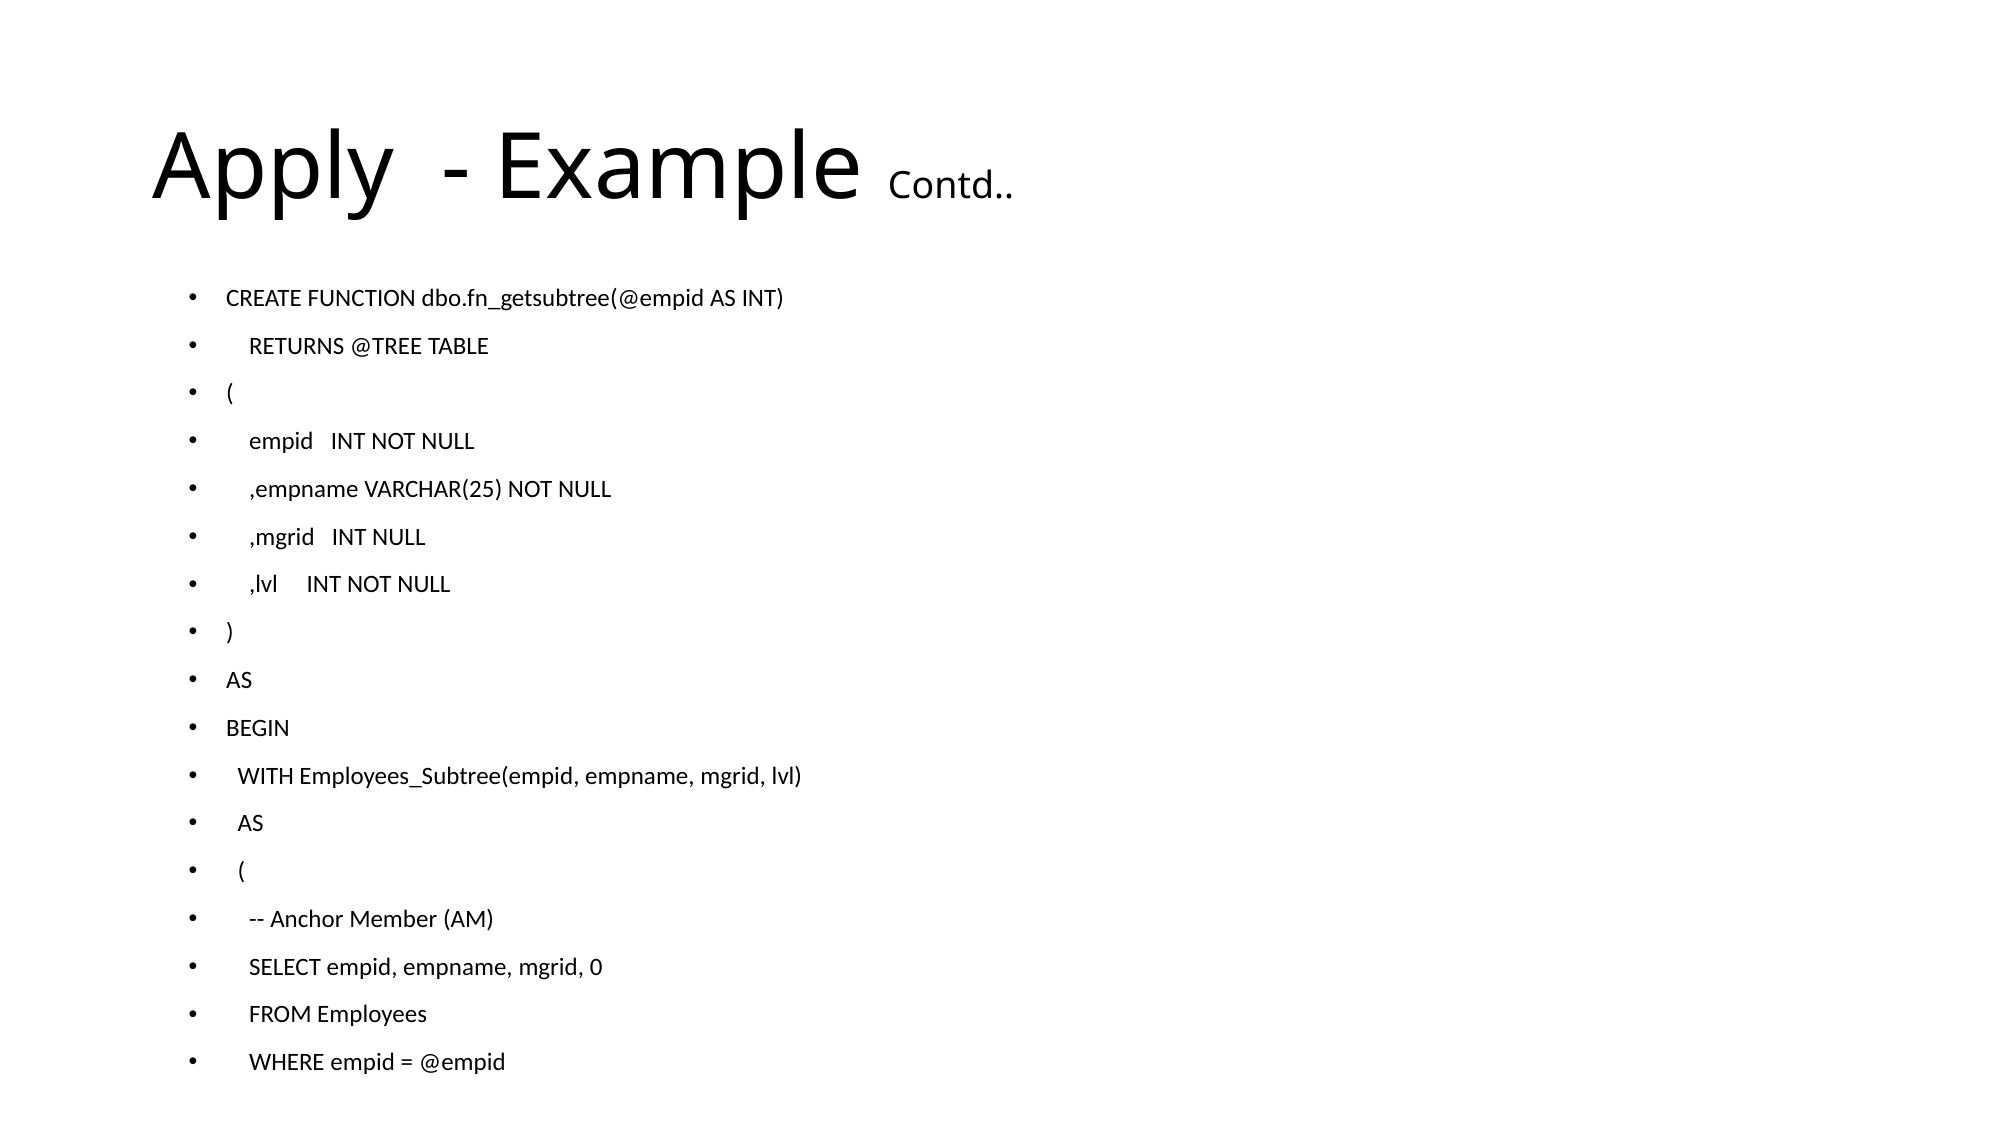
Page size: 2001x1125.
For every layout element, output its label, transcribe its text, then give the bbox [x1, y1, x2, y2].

list CREATE FUNCTION dbo.fn_getsubtree(@empid AS INT) RETURNS @TREE TABLE ( empid INT NOT NULL ,empname VARCHAR(25) NOT NULL ,mgrid INT NULL ,lvl INT NOT NULL ) AS BEGIN WITH Employees_Subtree(empid, empname, mgrid, lvl) AS ( -- Anchor Member (AM) SELECT empid, empname, mgrid, 0 FROM Employees WHERE empid = @empid [173, 277, 1899, 992]
title Apply - Example Contd.. [137, 59, 1863, 278]
